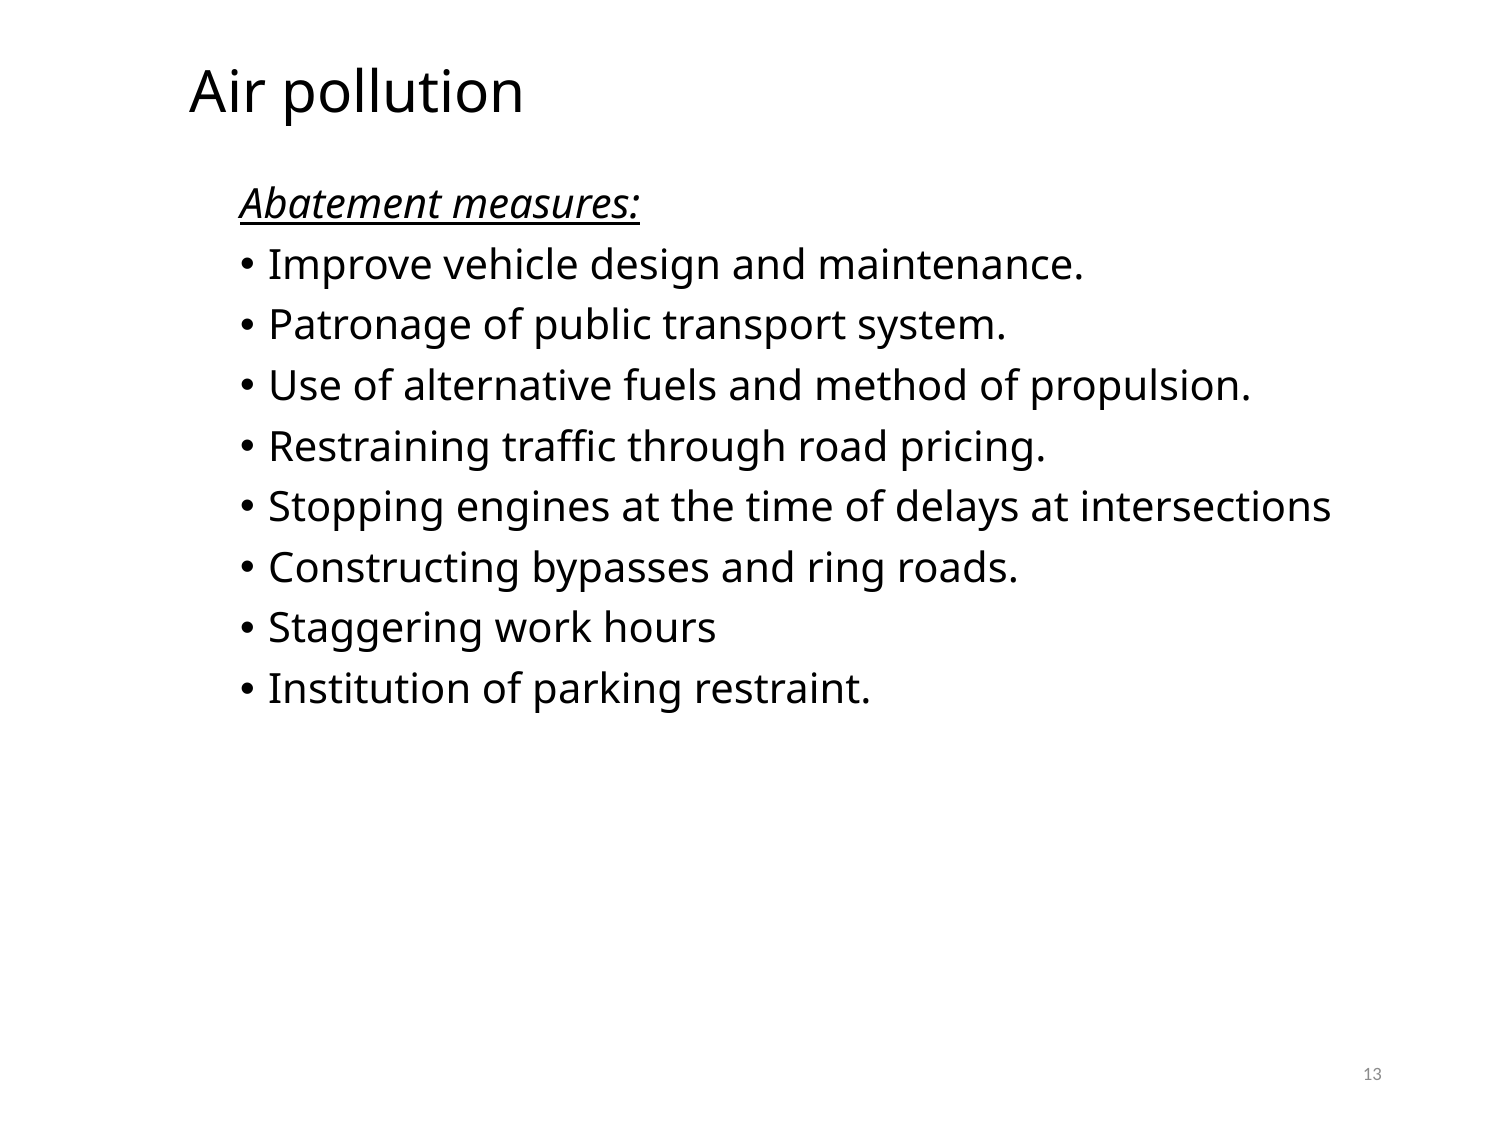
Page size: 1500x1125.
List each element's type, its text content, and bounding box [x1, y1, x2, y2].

slide_number 13 [1059, 1042, 1397, 1103]
title Air pollution [174, 0, 1406, 188]
list Abatement measures: Improve vehicle design and maintenance. Patronage of public transport system. Use of alternative fuels and method of propulsion. Restraining traffic through road pricing. Stopping engines at the time of delays at intersections Constructing bypasses and ring roads. Staggering work hours Institution of parking restraint. [225, 174, 1463, 1075]
